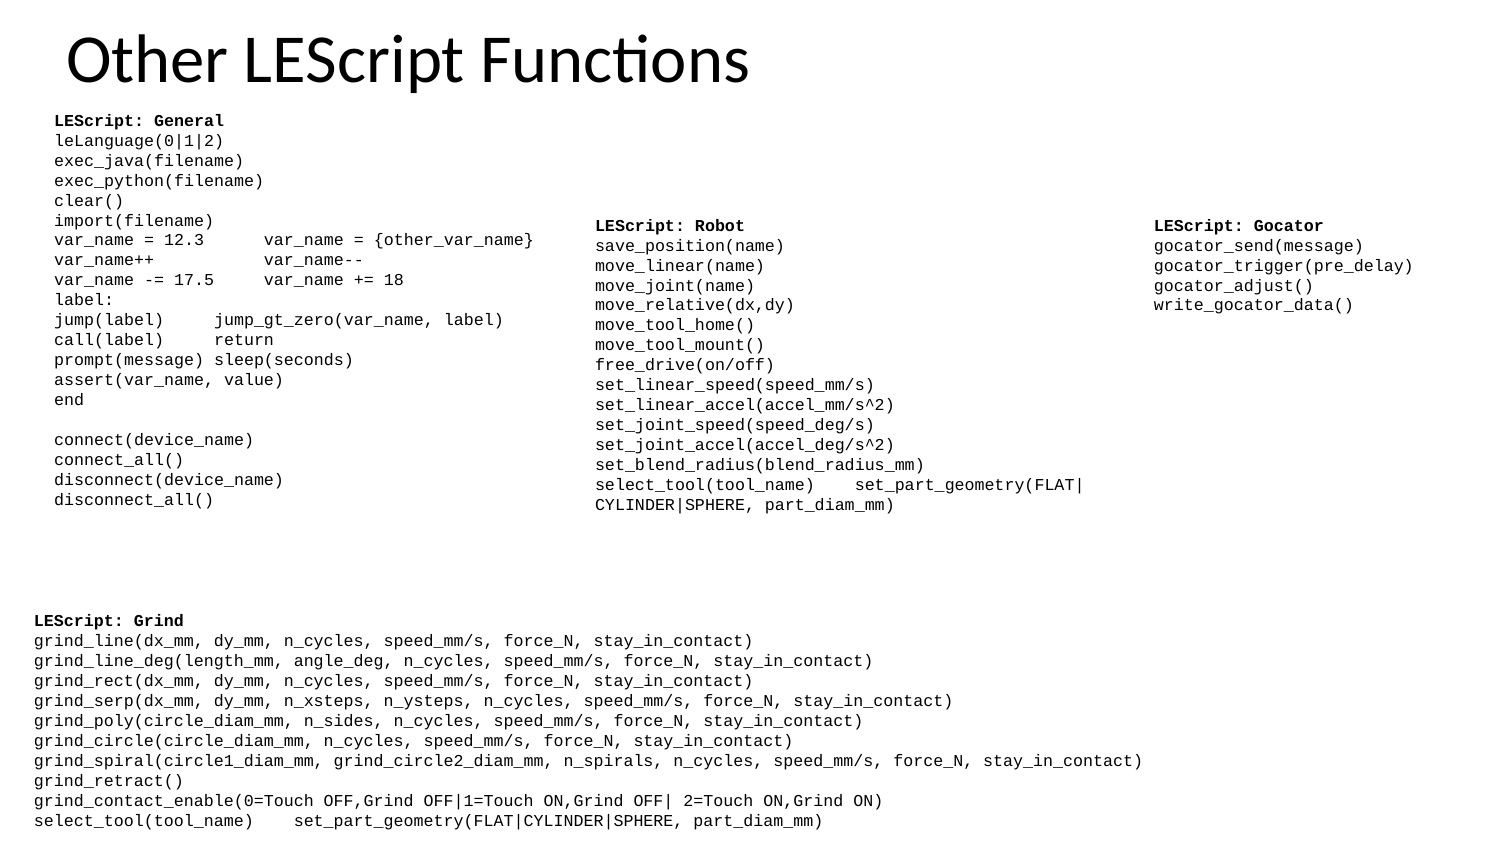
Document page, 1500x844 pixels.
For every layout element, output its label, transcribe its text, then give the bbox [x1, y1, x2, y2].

text_box LEScript: Grind grind_line(dx_mm, dy_mm, n_cycles, speed_mm/s, force_N, stay_in_contact) grind_line_deg(length_mm, angle_deg, n_cycles, speed_mm/s, force_N, stay_in_contact) grind_rect(dx_mm, dy_mm, n_cycles, speed_mm/s, force_N, stay_in_contact) grind_serp(dx_mm, dy_mm, n_xsteps, n_ysteps, n_cycles, speed_mm/s, force_N, stay_in_contact) grind_poly(circle_diam_mm, n_sides, n_cycles, speed_mm/s, force_N, stay_in_contact) grind_circle(circle_diam_mm, n_cycles, speed_mm/s, force_N, stay_in_contact) grind_spiral(circle1_diam_mm, grind_circle2_diam_mm, n_spirals, n_cycles, speed_mm/s, force_N, stay_in_contact) grind_retract() grind_contact_enable(0=Touch OFF,Grind OFF|1=Touch ON,Grind OFF| 2=Touch ON,Grind ON) select_tool(tool_name) set_part_geometry(FLAT|CYLINDER|SPHERE, part_diam_mm) [18, 595, 1256, 844]
title Other LEScript Functions [51, 13, 1449, 108]
text_box LEScript: General leLanguage(0|1|2) exec_java(filename) exec_python(filename) clear() import(filename) var_name = 12.3 var_name = {other_var_name} var_name++ var_name-- var_name -= 17.5 var_name += 18 label: jump(label) jump_gt_zero(var_name, label) call(label) return prompt(message) sleep(seconds) assert(var_name, value) end connect(device_name) connect_all() disconnect(device_name) disconnect_all() [39, 94, 654, 564]
text_box LEScript: Robot save_position(name) move_linear(name) move_joint(name) move_relative(dx,dy) move_tool_home() move_tool_mount() free_drive(on/off) set_linear_speed(speed_mm/s) set_linear_accel(accel_mm/s^2) set_joint_speed(speed_deg/s) set_joint_accel(accel_deg/s^2) set_blend_radius(blend_radius_mm) select_tool(tool_name) set_part_geometry(FLAT|CYLINDER|SPHERE, part_diam_mm) [580, 199, 1146, 529]
text_box LEScript: Gocator gocator_send(message) gocator_trigger(pre_delay) gocator_adjust() write_gocator_data() [1138, 199, 1445, 330]
